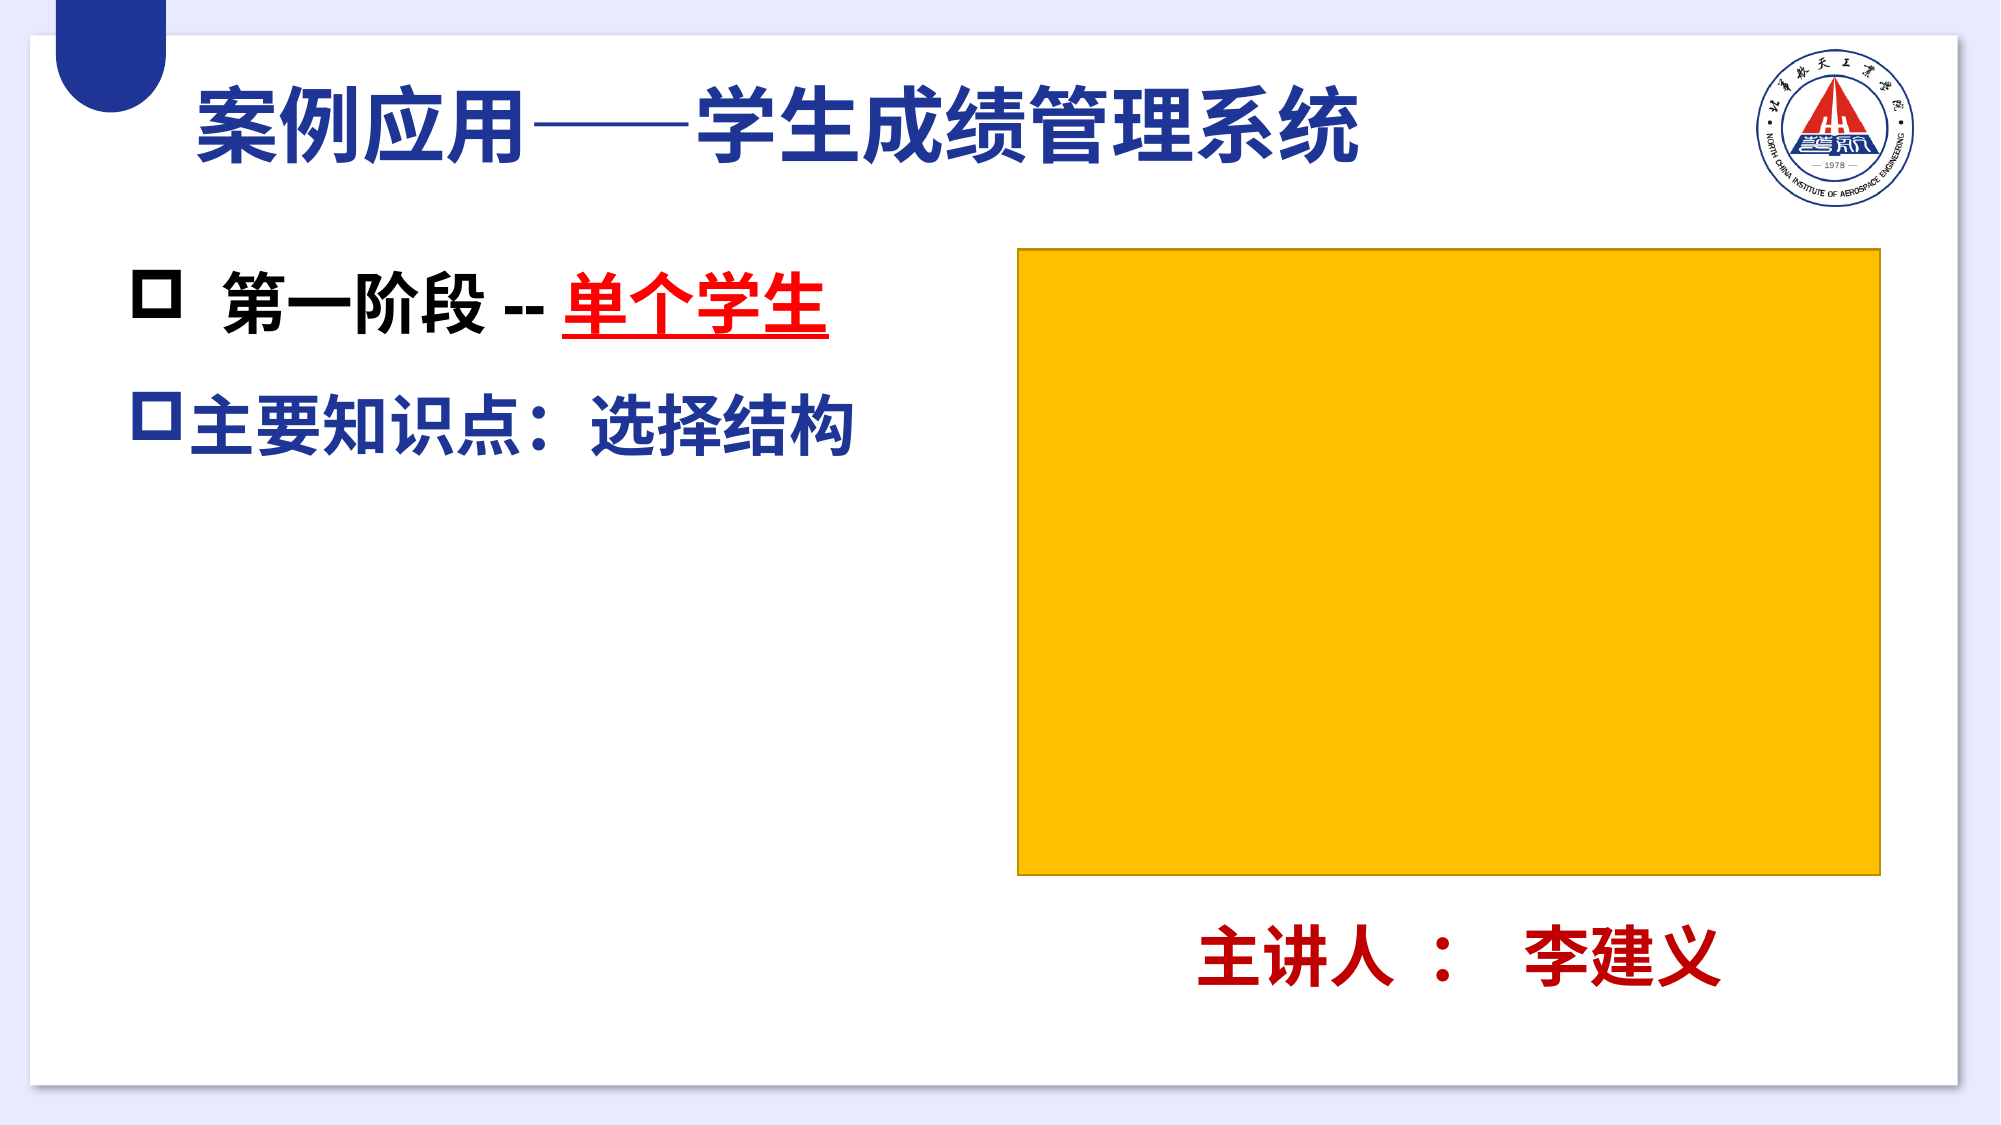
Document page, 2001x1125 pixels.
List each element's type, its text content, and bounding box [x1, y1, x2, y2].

text_box [1017, 248, 1881, 876]
text_box 案例应用——学生成绩管理系统 [180, 65, 1718, 181]
text_box 第一阶段--单个学生 主要知识点：选择结构 [112, 254, 1332, 893]
picture [1756, 49, 1914, 207]
text_box 主讲人 ： 李建义 [1104, 907, 1816, 1003]
